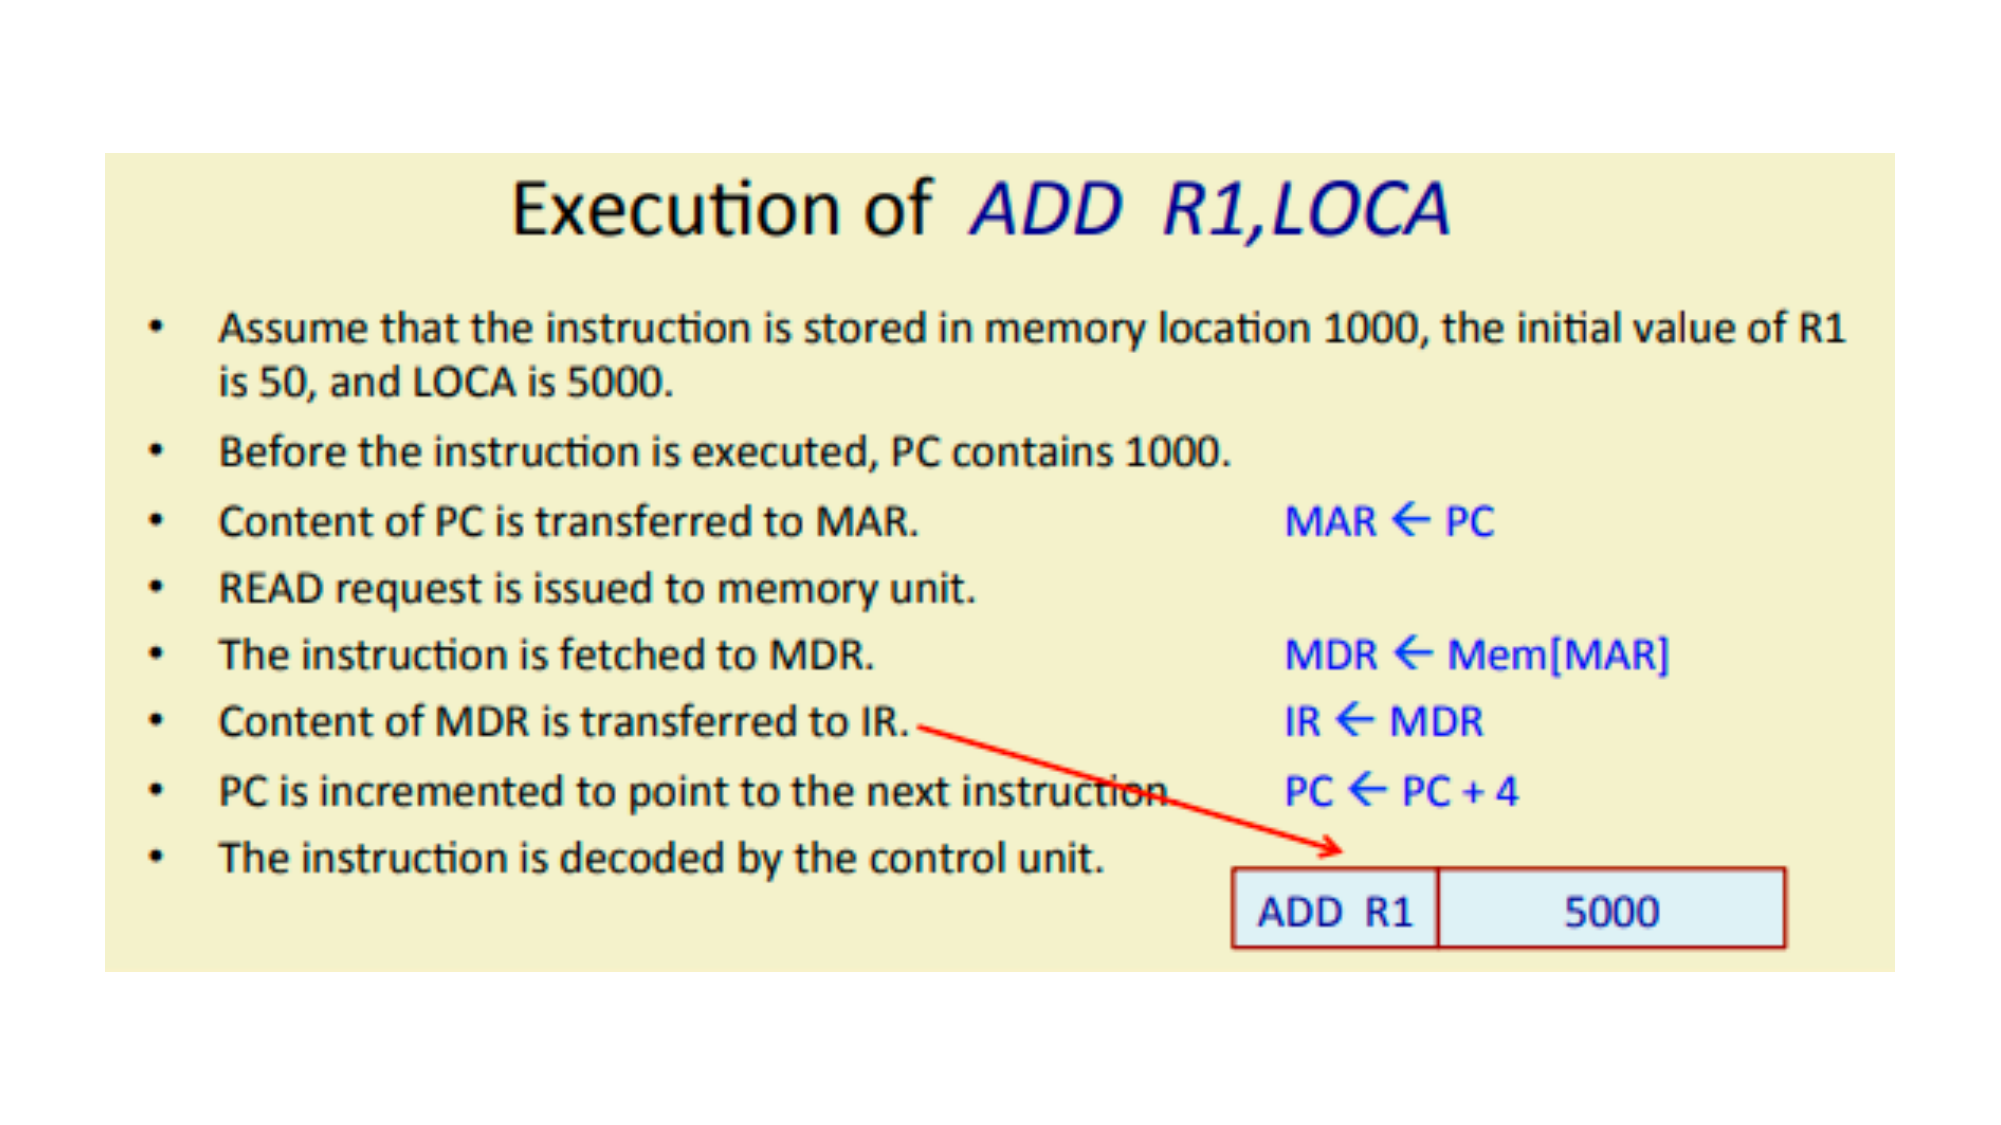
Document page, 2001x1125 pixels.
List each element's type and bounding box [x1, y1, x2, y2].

list [105, 153, 1895, 972]
